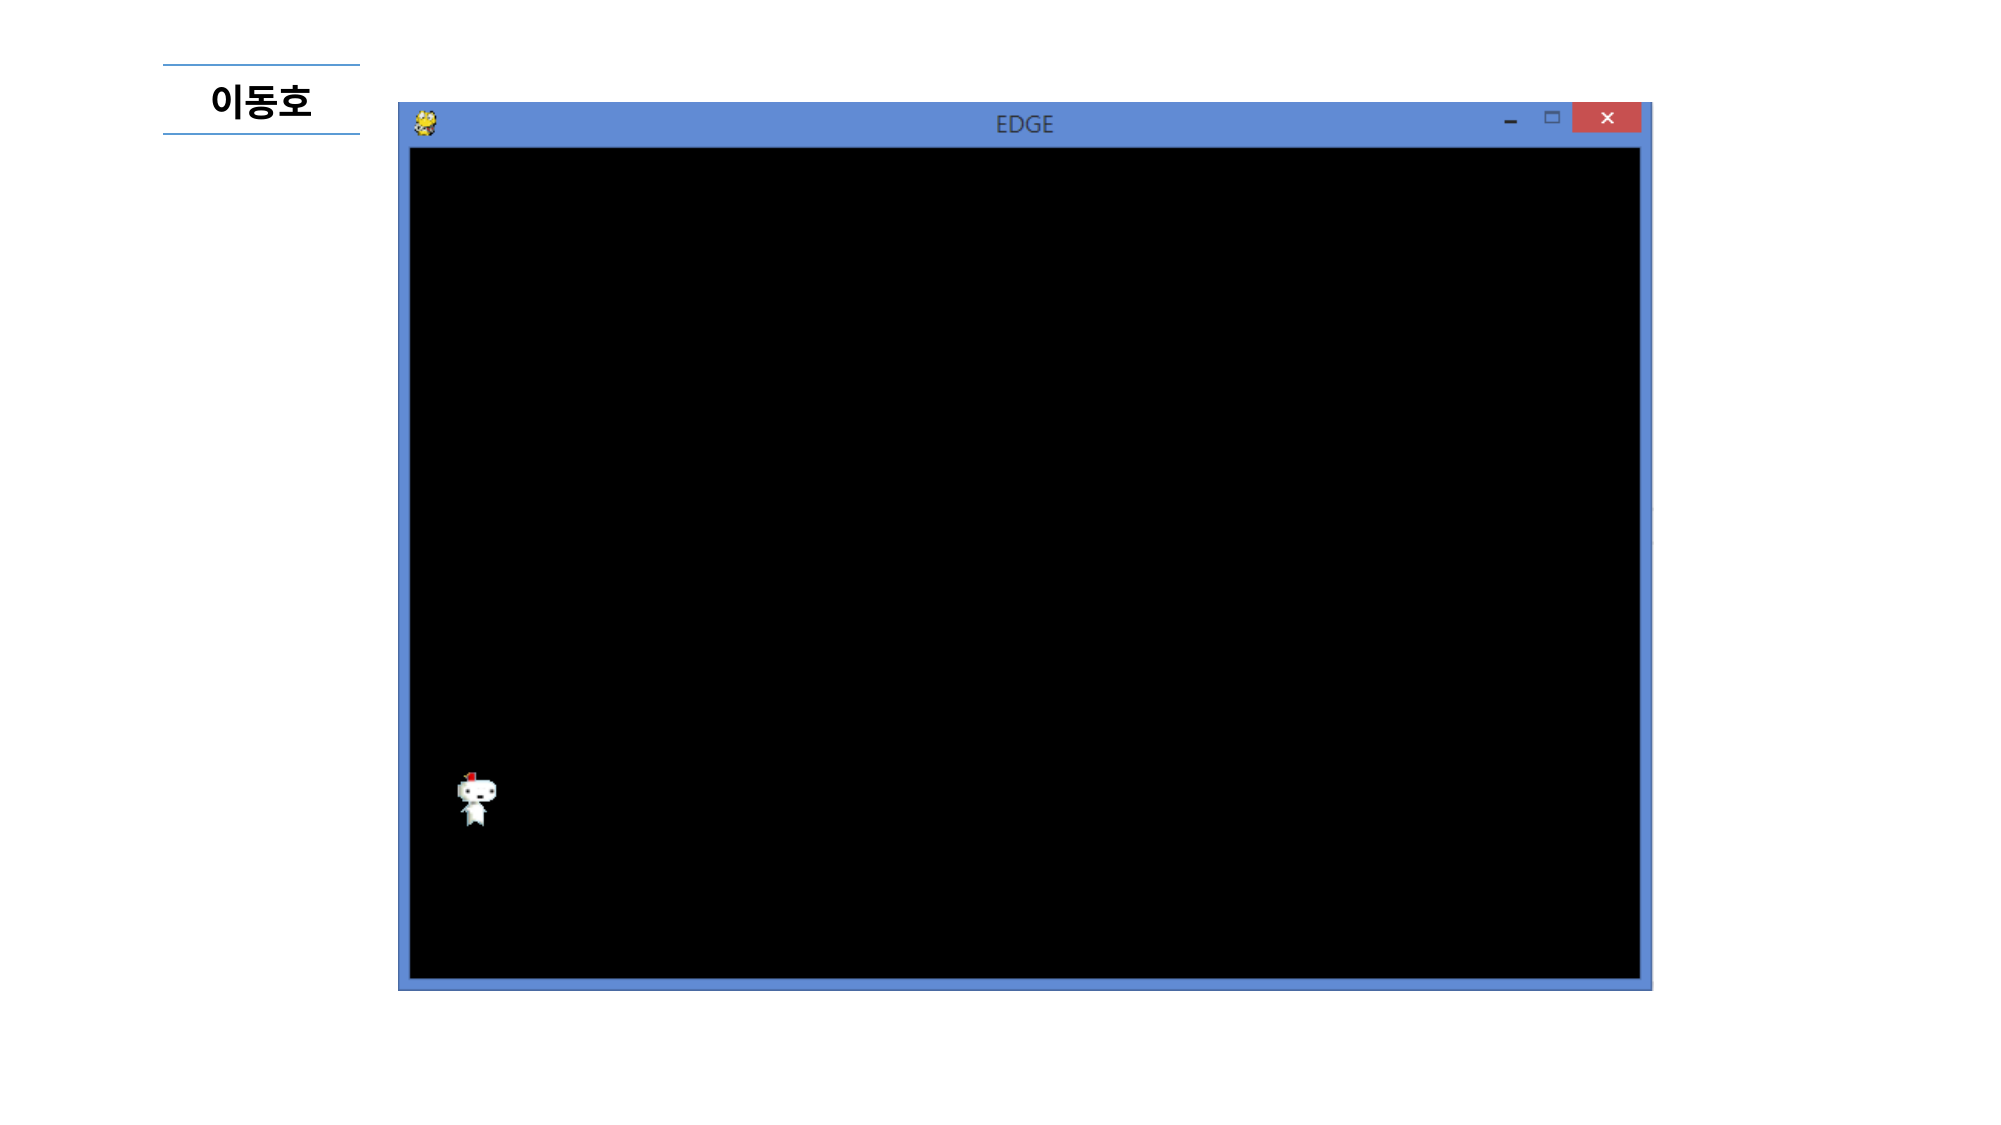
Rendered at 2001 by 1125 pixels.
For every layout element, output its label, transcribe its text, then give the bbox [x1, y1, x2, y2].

table_header 이동호 [163, 66, 360, 133]
picture [398, 102, 1654, 991]
